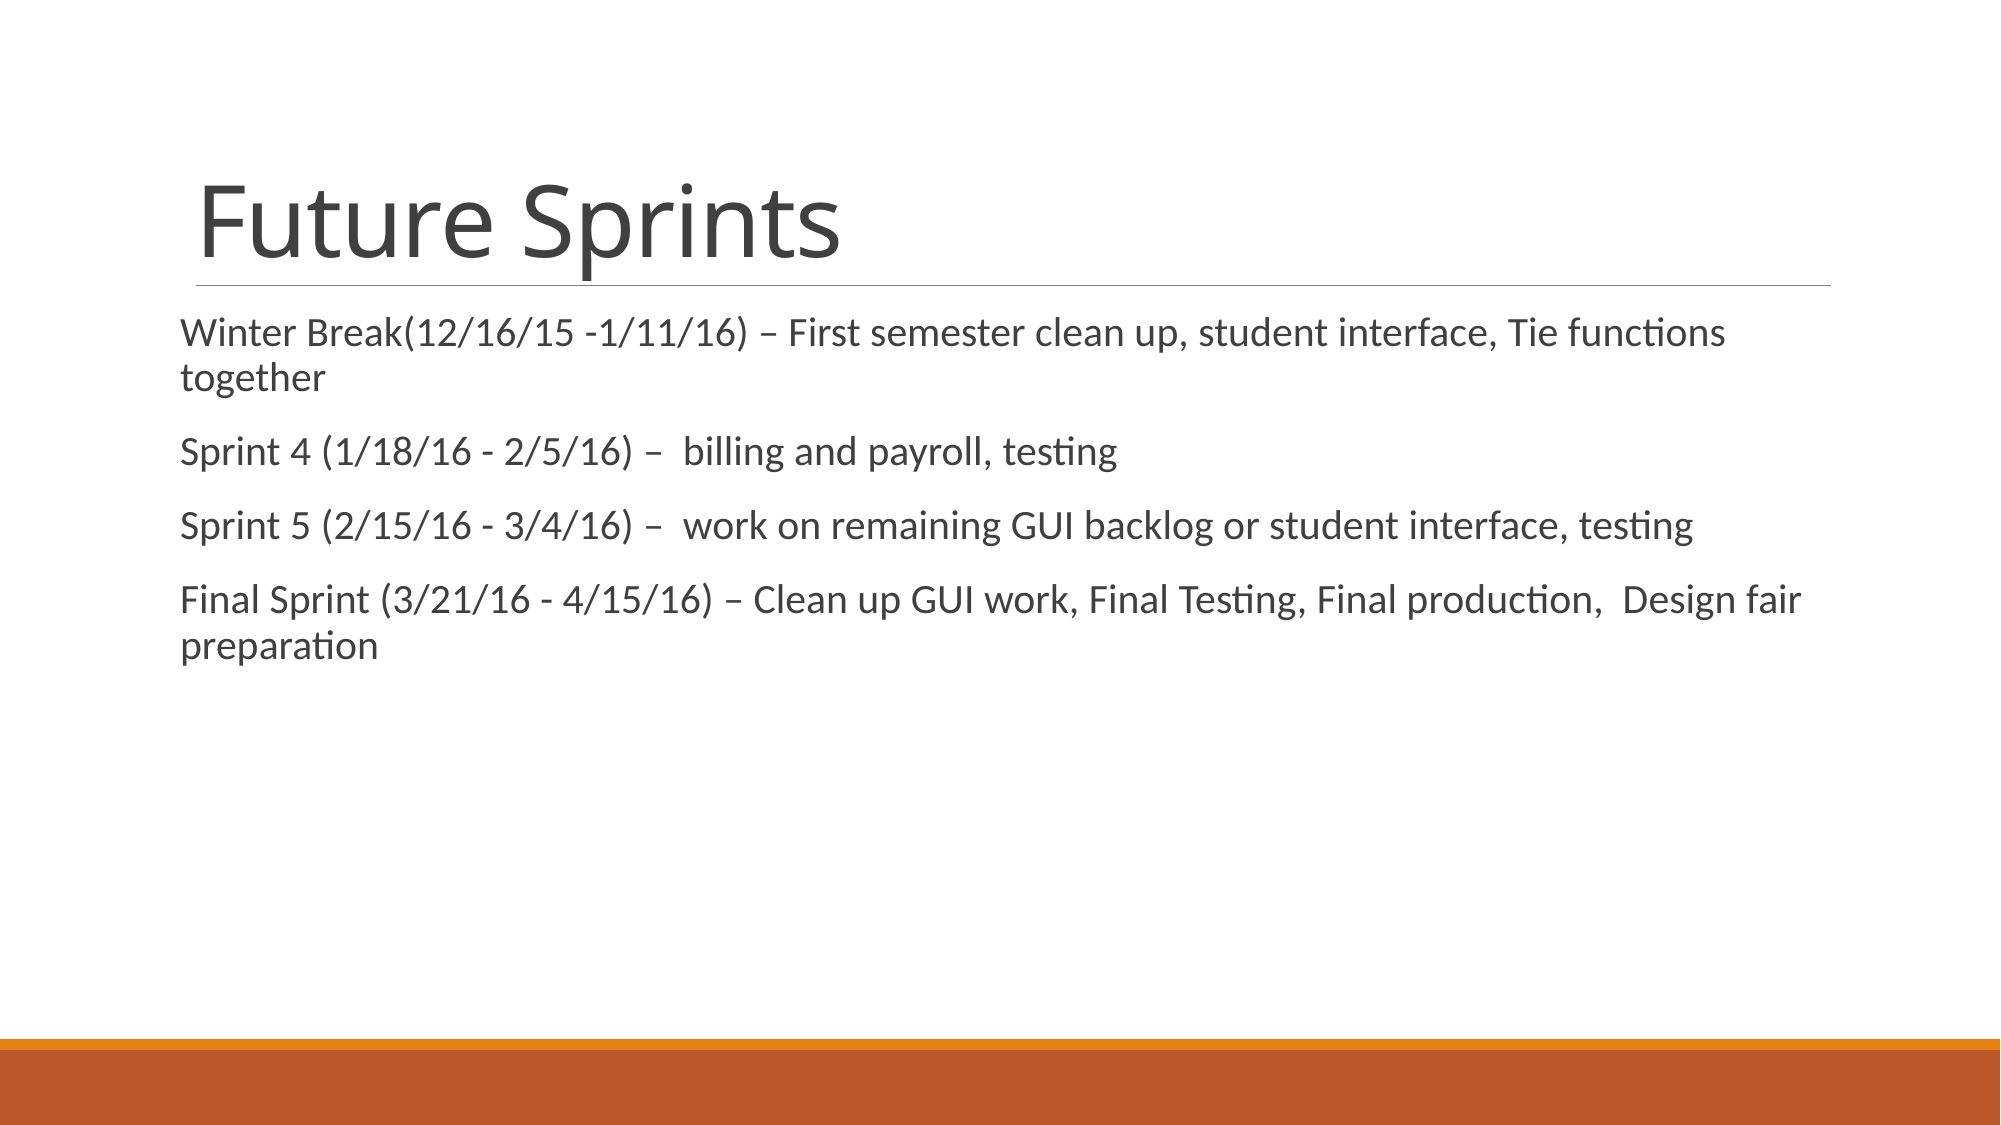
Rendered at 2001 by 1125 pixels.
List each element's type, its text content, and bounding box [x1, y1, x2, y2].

list Winter Break(12/16/15 -1/11/16) – First semester clean up, student interface, Tie functions together Sprint 4 (1/18/16 - 2/5/16) – billing and payroll, testing Sprint 5 (2/15/16 - 3/4/16) – work on remaining GUI backlog or student interface, testing Final Sprint (3/21/16 - 4/15/16) – Clean up GUI work, Final Testing, Final production, Design fair preparation [180, 302, 1830, 963]
title Future Sprints [180, 47, 1830, 285]
